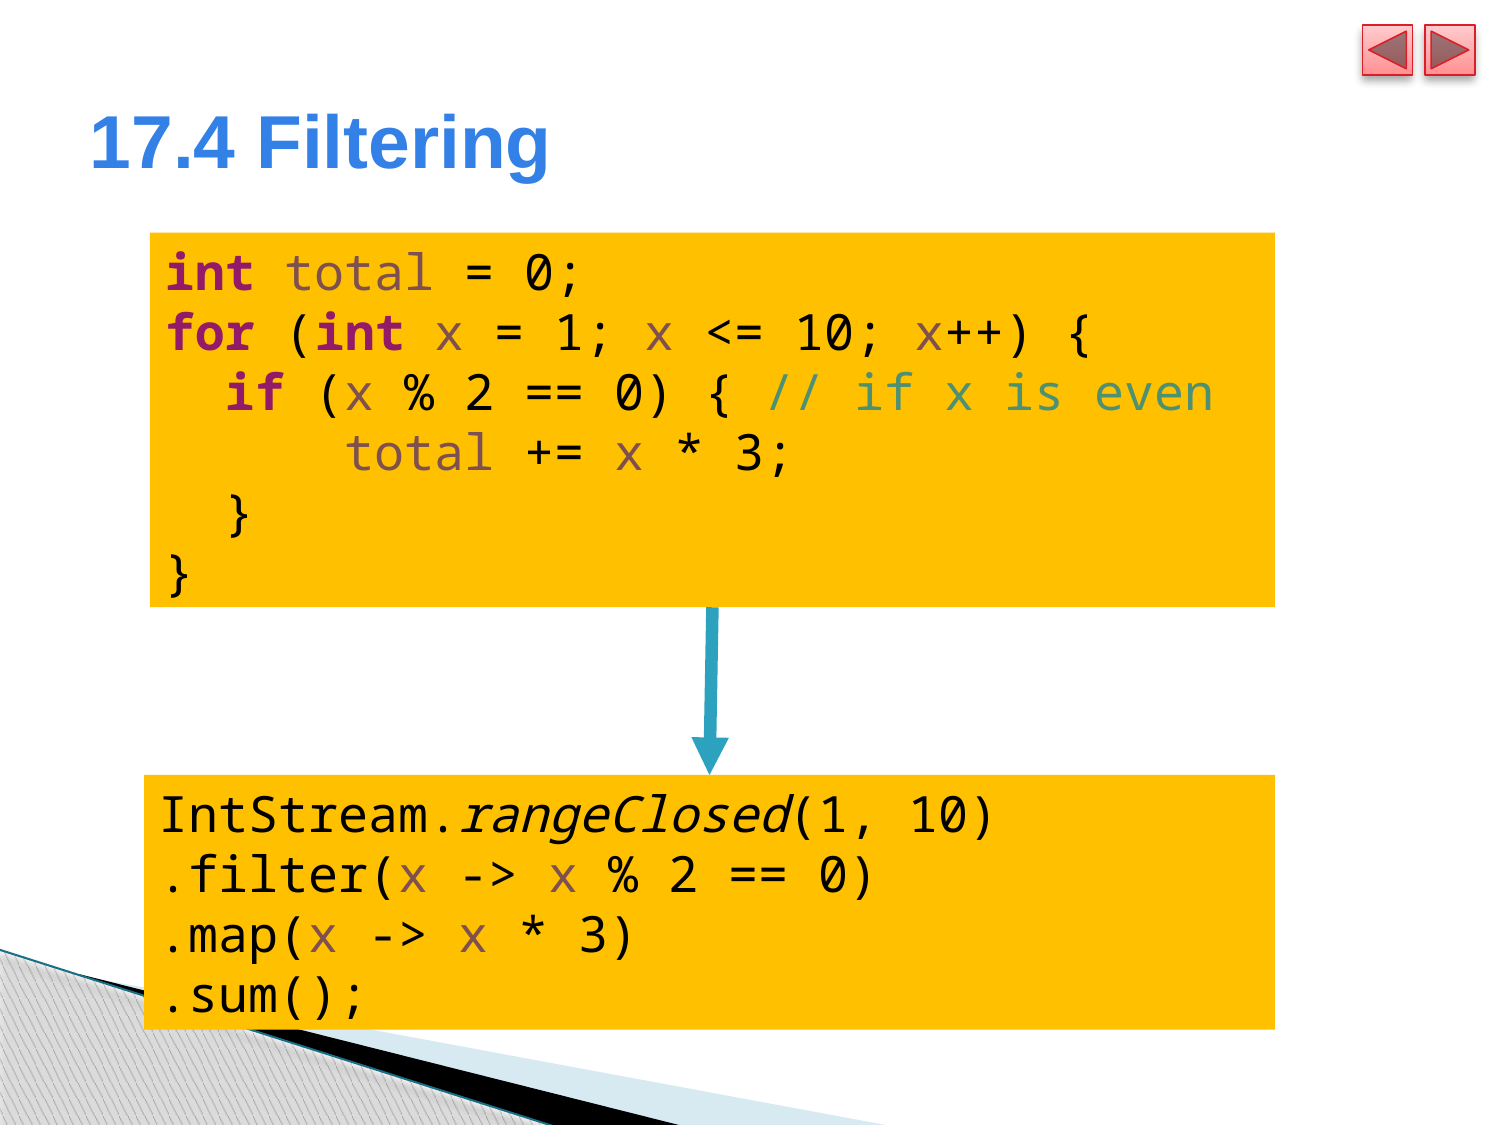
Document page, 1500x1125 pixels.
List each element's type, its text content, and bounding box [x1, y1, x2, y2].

title 17.4 Filtering [75, 45, 1425, 233]
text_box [709, 610, 713, 776]
text_box int total = 0; for (int x = 1; x <= 10; x++) { if (x % 2 == 0) { // if x is even total += x * 3; } } [149, 232, 1275, 608]
text_box IntStream.rangeClosed(1, 10) .filter(x -> x % 2 == 0) .map(x -> x * 3) .sum(); [144, 774, 1275, 1030]
